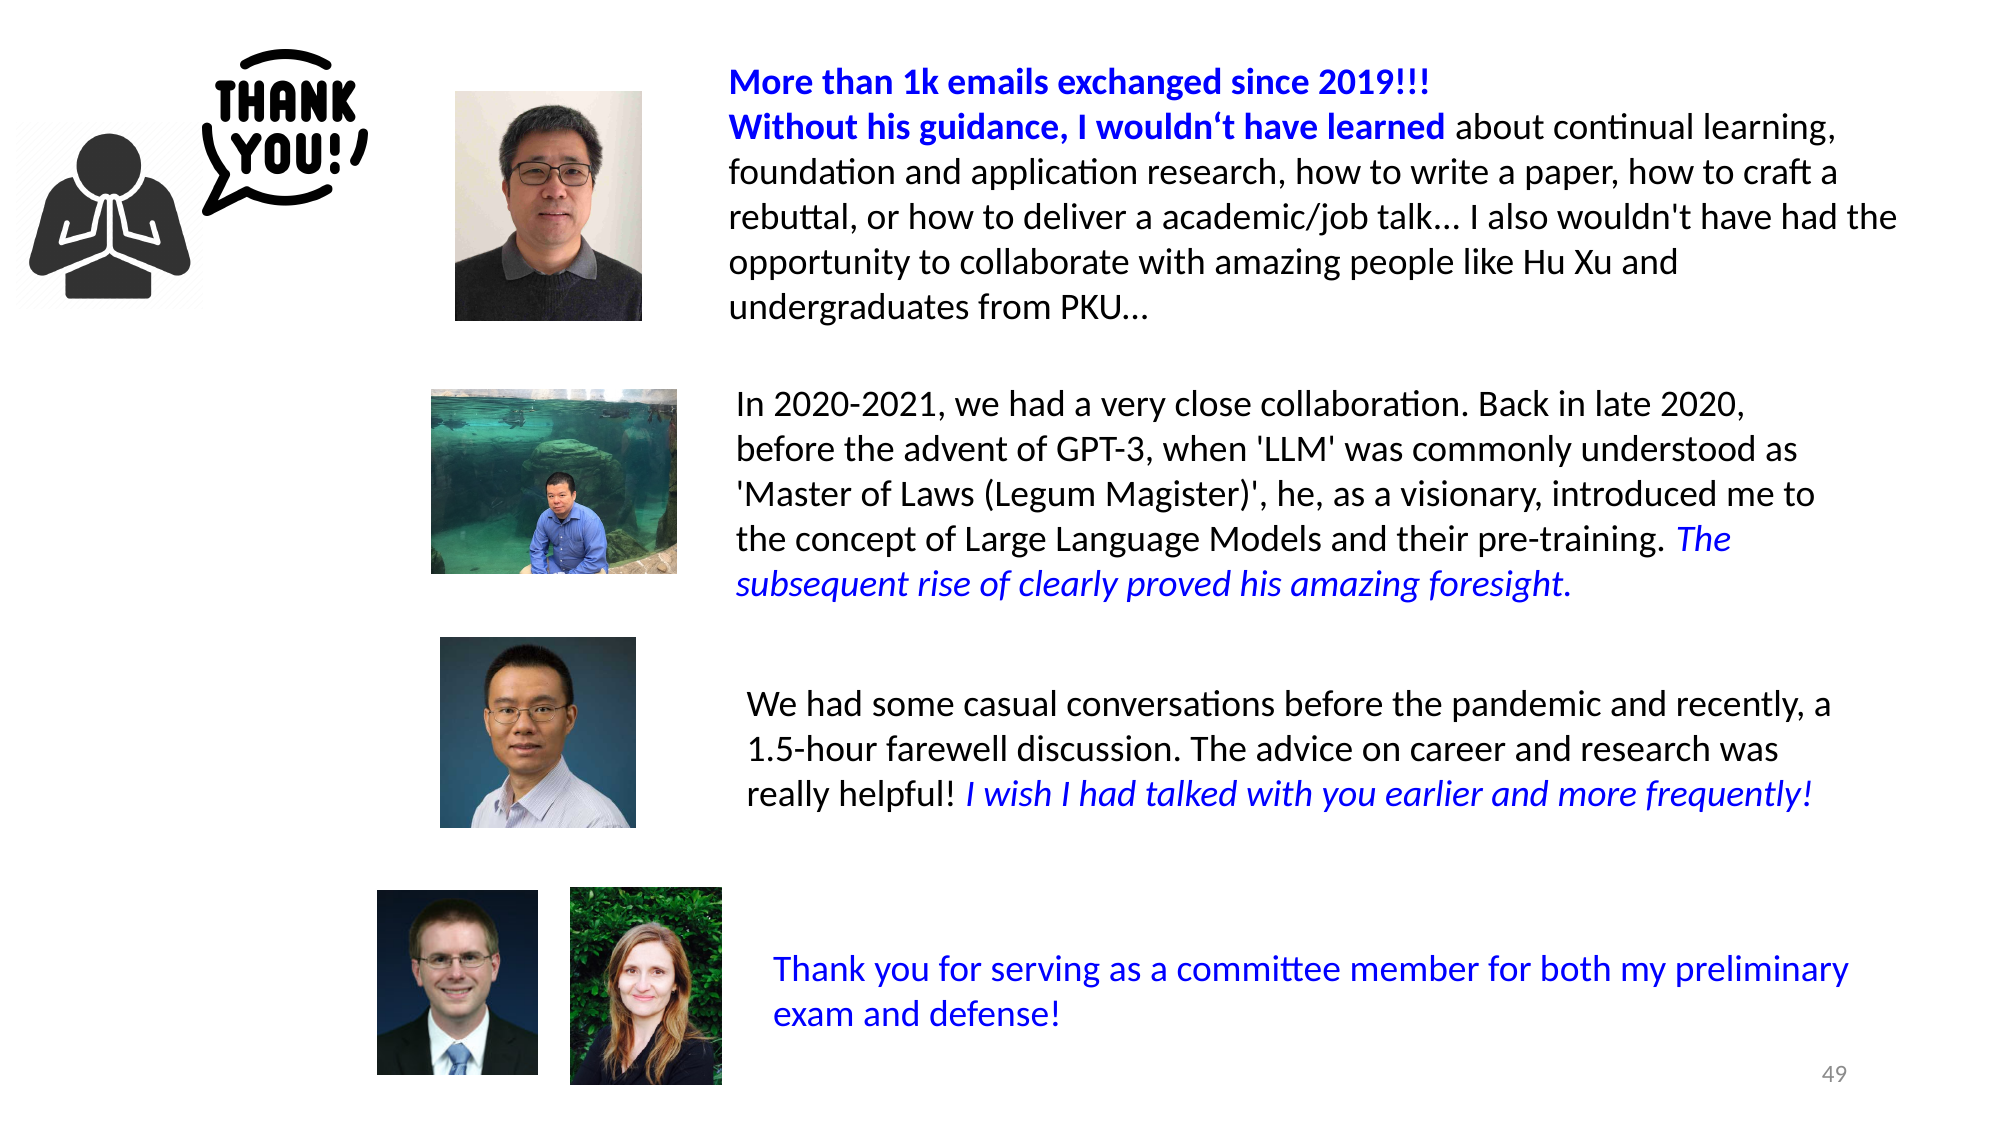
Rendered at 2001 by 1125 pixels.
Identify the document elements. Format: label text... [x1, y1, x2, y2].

picture [570, 887, 722, 1085]
slide_number 49 [1412, 1042, 1863, 1103]
picture [440, 637, 636, 828]
picture [377, 890, 538, 1076]
picture [16, 49, 368, 309]
text_box Thank you for serving as a committee member for both my preliminary exam and defense! [758, 936, 1879, 1042]
picture [431, 389, 677, 574]
picture [455, 91, 642, 321]
text_box We had some casual conversations before the pandemic and recently, a 1.5-hour farewell discussion. The advice on career and research was really helpful! I wish I had talked with you earlier and more frequently! [731, 671, 1853, 821]
text_box More than 1k emails exchanged since 2019!!! Without his guidance, I wouldn‘t have learned about continual learning, foundation and application research, how to write a paper, how to craft a rebuttal, or how to deliver a academic/job talk... I also wouldn't have had the opportunity to collaborate with amazing people like Hu Xu and undergraduates from PKU… [713, 49, 1923, 335]
text_box In 2020-2021, we had a very close collaboration. Back in late 2020, before the advent of GPT-3, when 'LLM' was commonly understood as 'Master of Laws (Legum Magister)', he, as a visionary, introduced me to the concept of Large Language Models and their pre-training. The subsequent rise of clearly proved his amazing foresight. [721, 371, 1842, 612]
